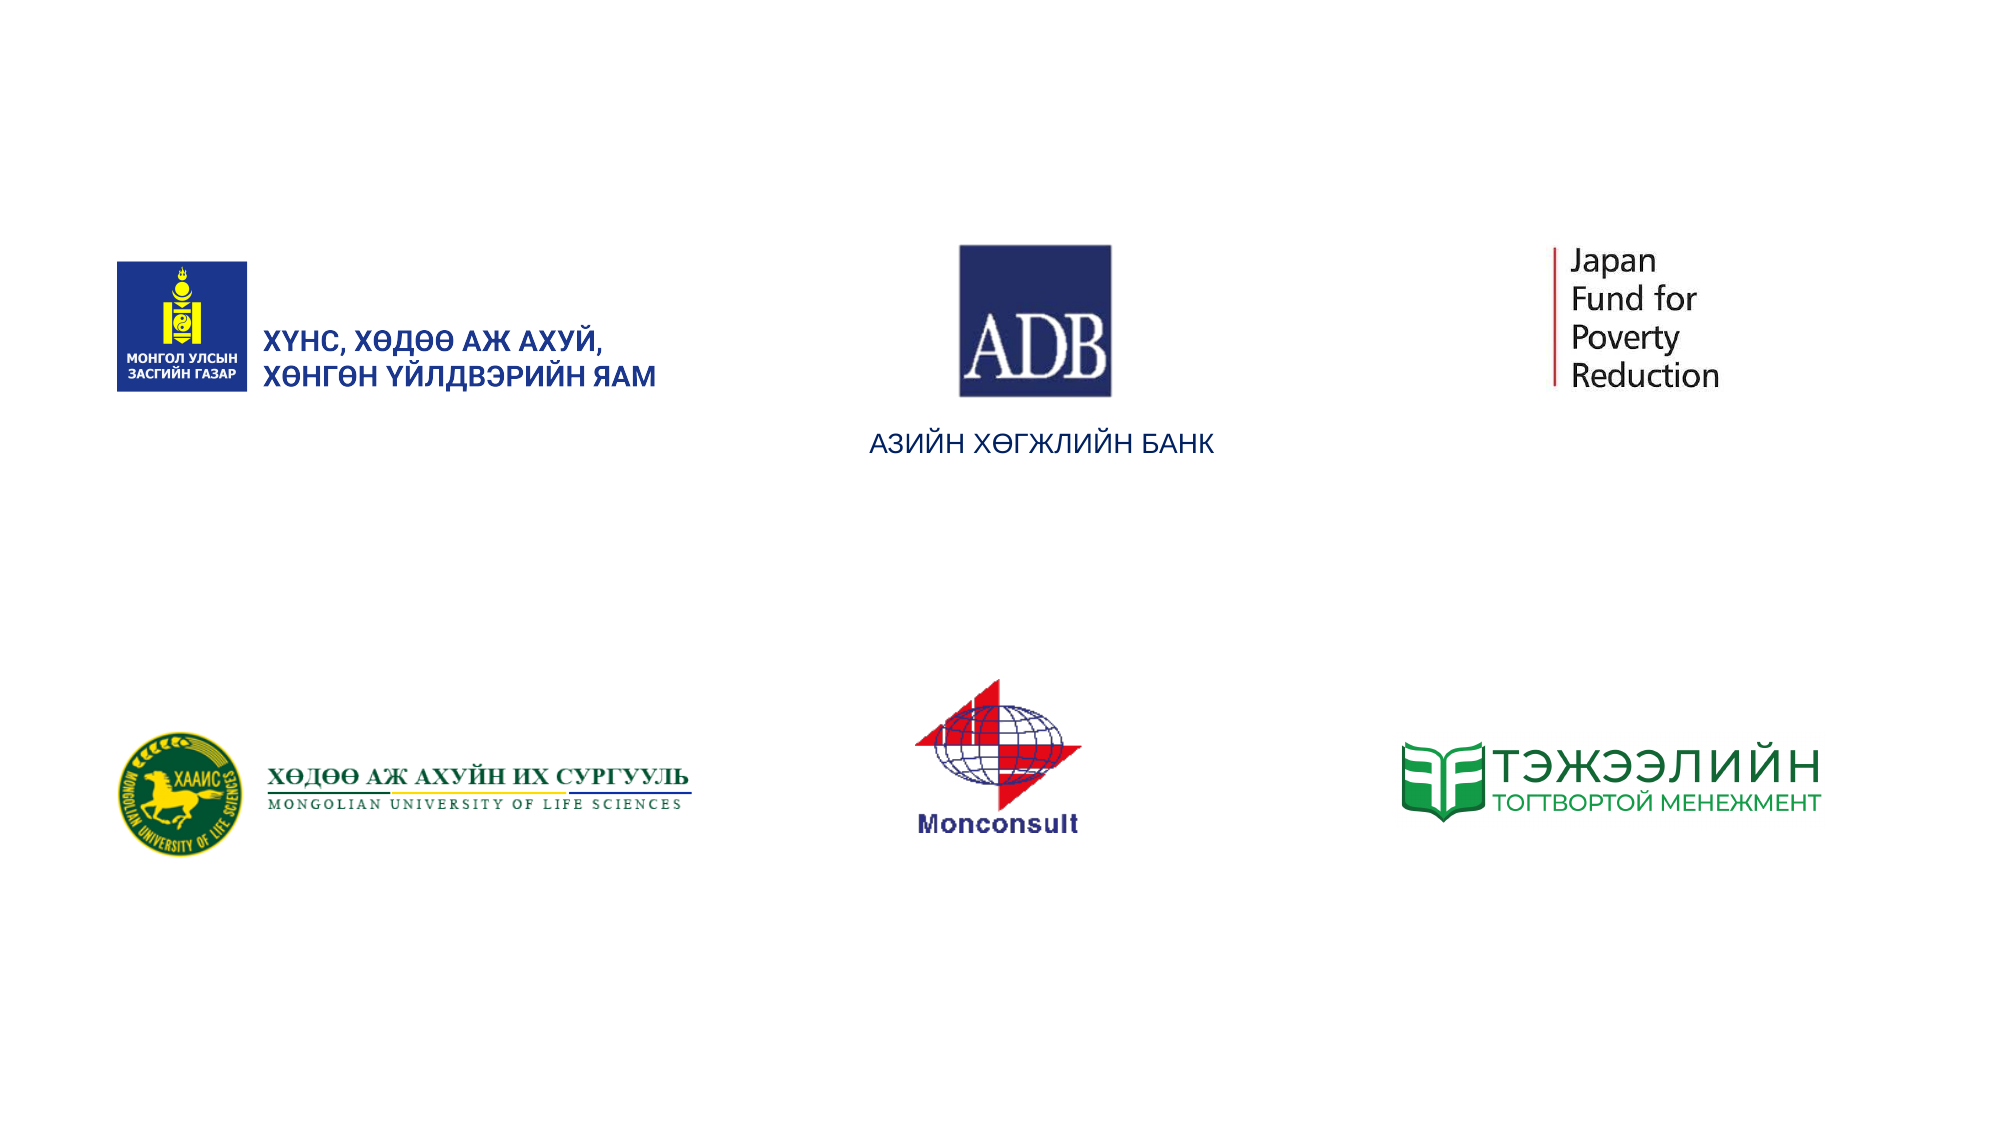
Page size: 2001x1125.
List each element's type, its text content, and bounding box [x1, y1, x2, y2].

picture [1546, 232, 1724, 400]
picture [109, 718, 724, 872]
picture [915, 679, 1083, 833]
picture [1395, 731, 1826, 829]
text_box АЗИЙН ХӨГЖЛИЙН БАНК [688, 422, 911, 468]
picture [116, 184, 655, 468]
picture [911, 232, 1160, 481]
text_box АЗИЙН ХӨГЖЛИЙН БАНК [1160, 422, 1396, 468]
